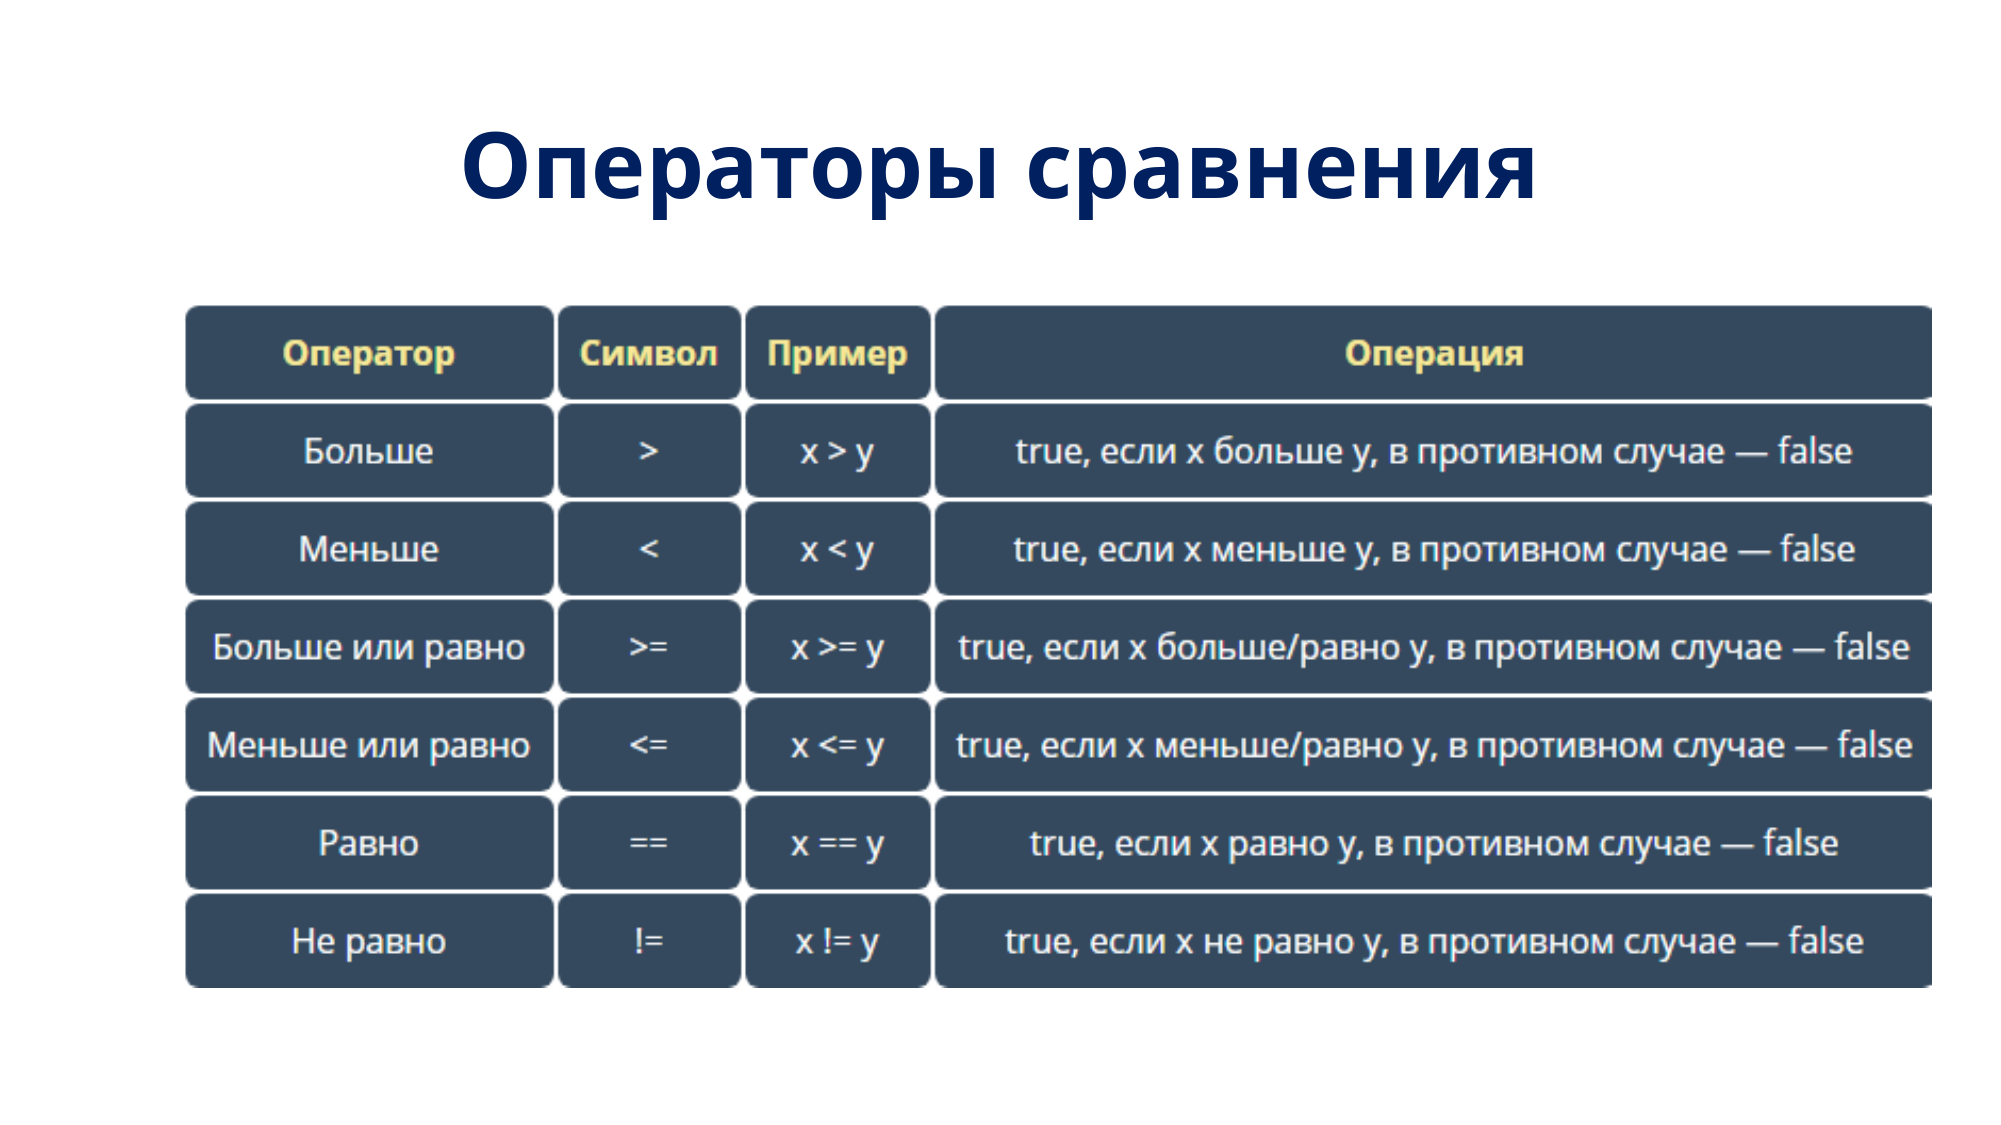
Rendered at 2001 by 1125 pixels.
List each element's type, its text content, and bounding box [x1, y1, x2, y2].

title Операторы сравнения [137, 59, 1863, 278]
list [184, 302, 1932, 988]
